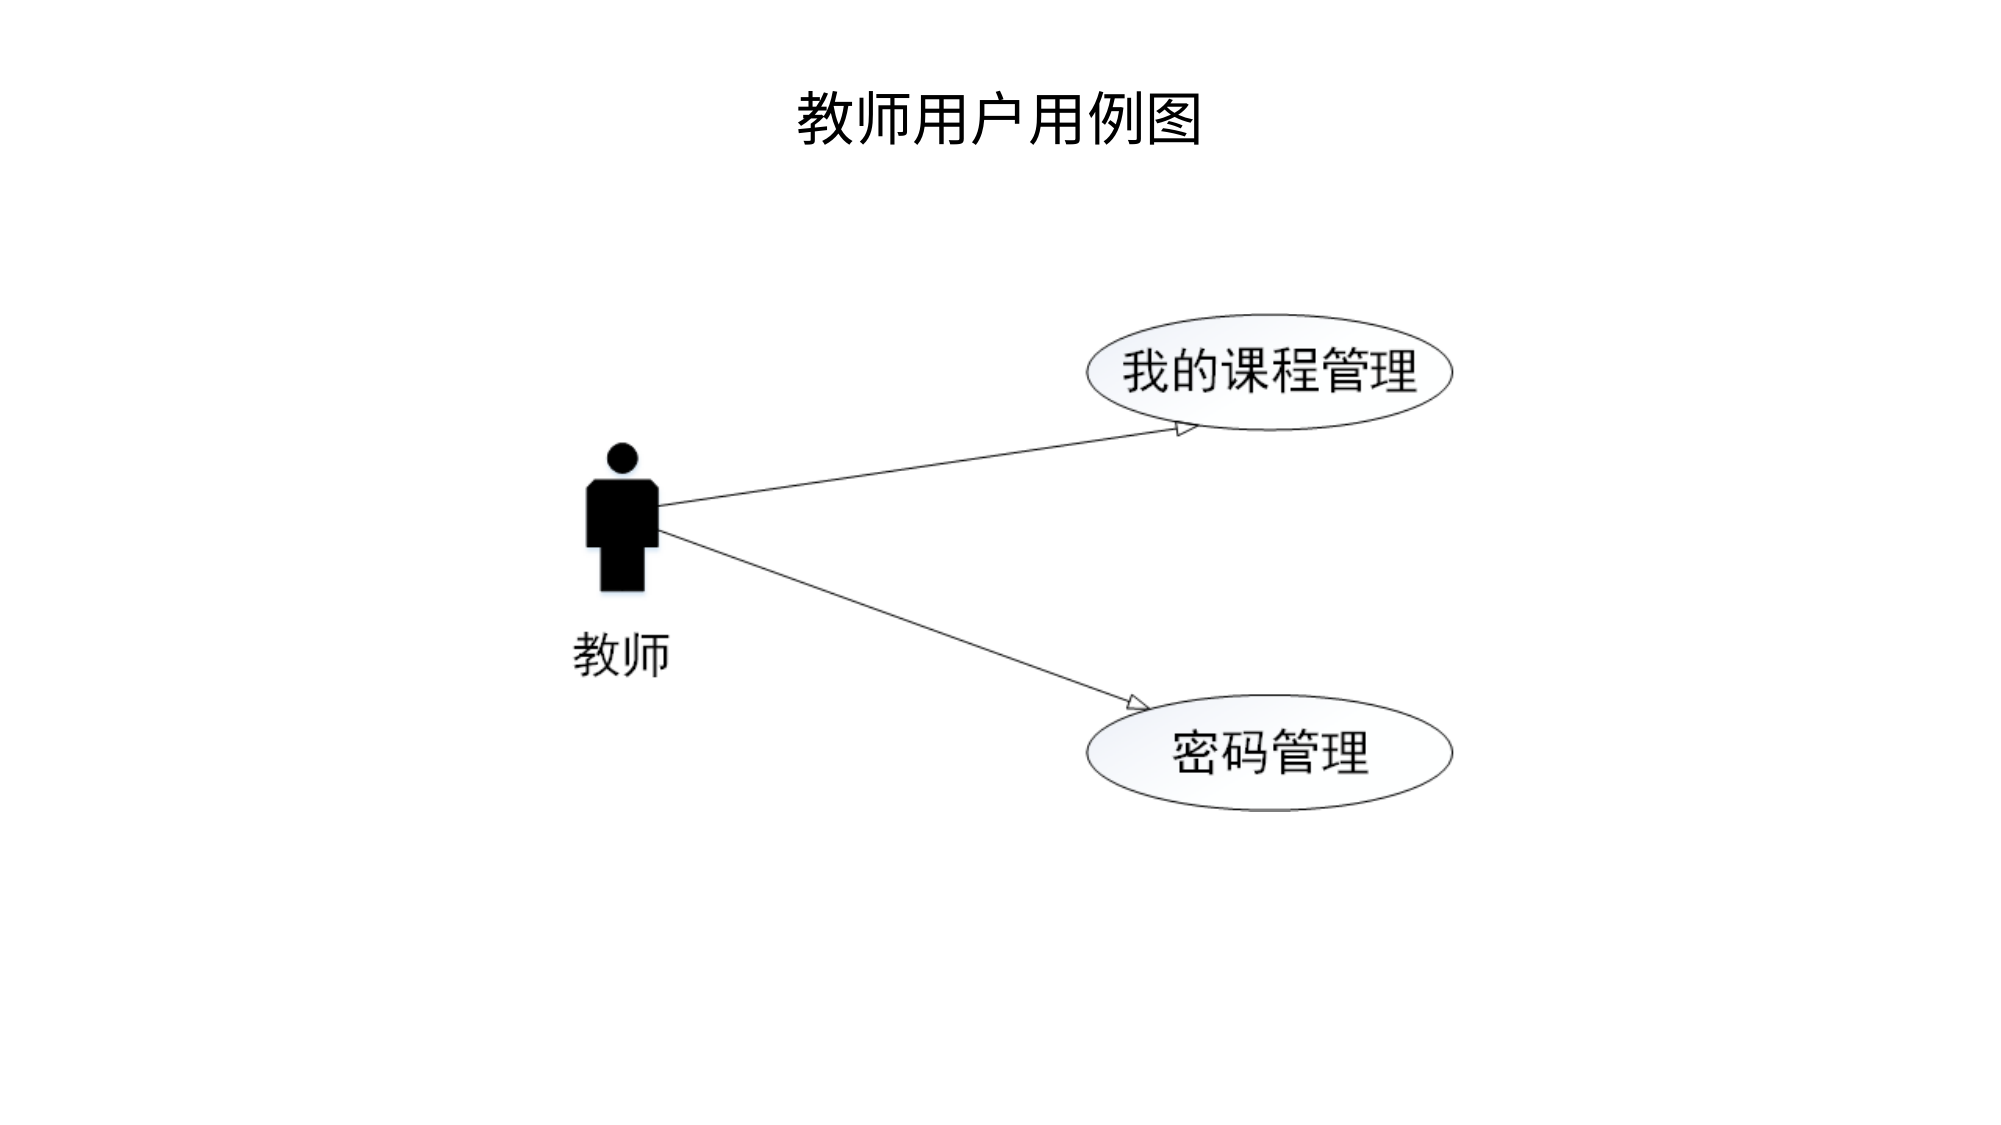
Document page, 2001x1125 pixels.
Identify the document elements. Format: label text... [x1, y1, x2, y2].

picture [545, 313, 1455, 812]
subtitle 教师用户用例图 [725, 82, 1275, 158]
